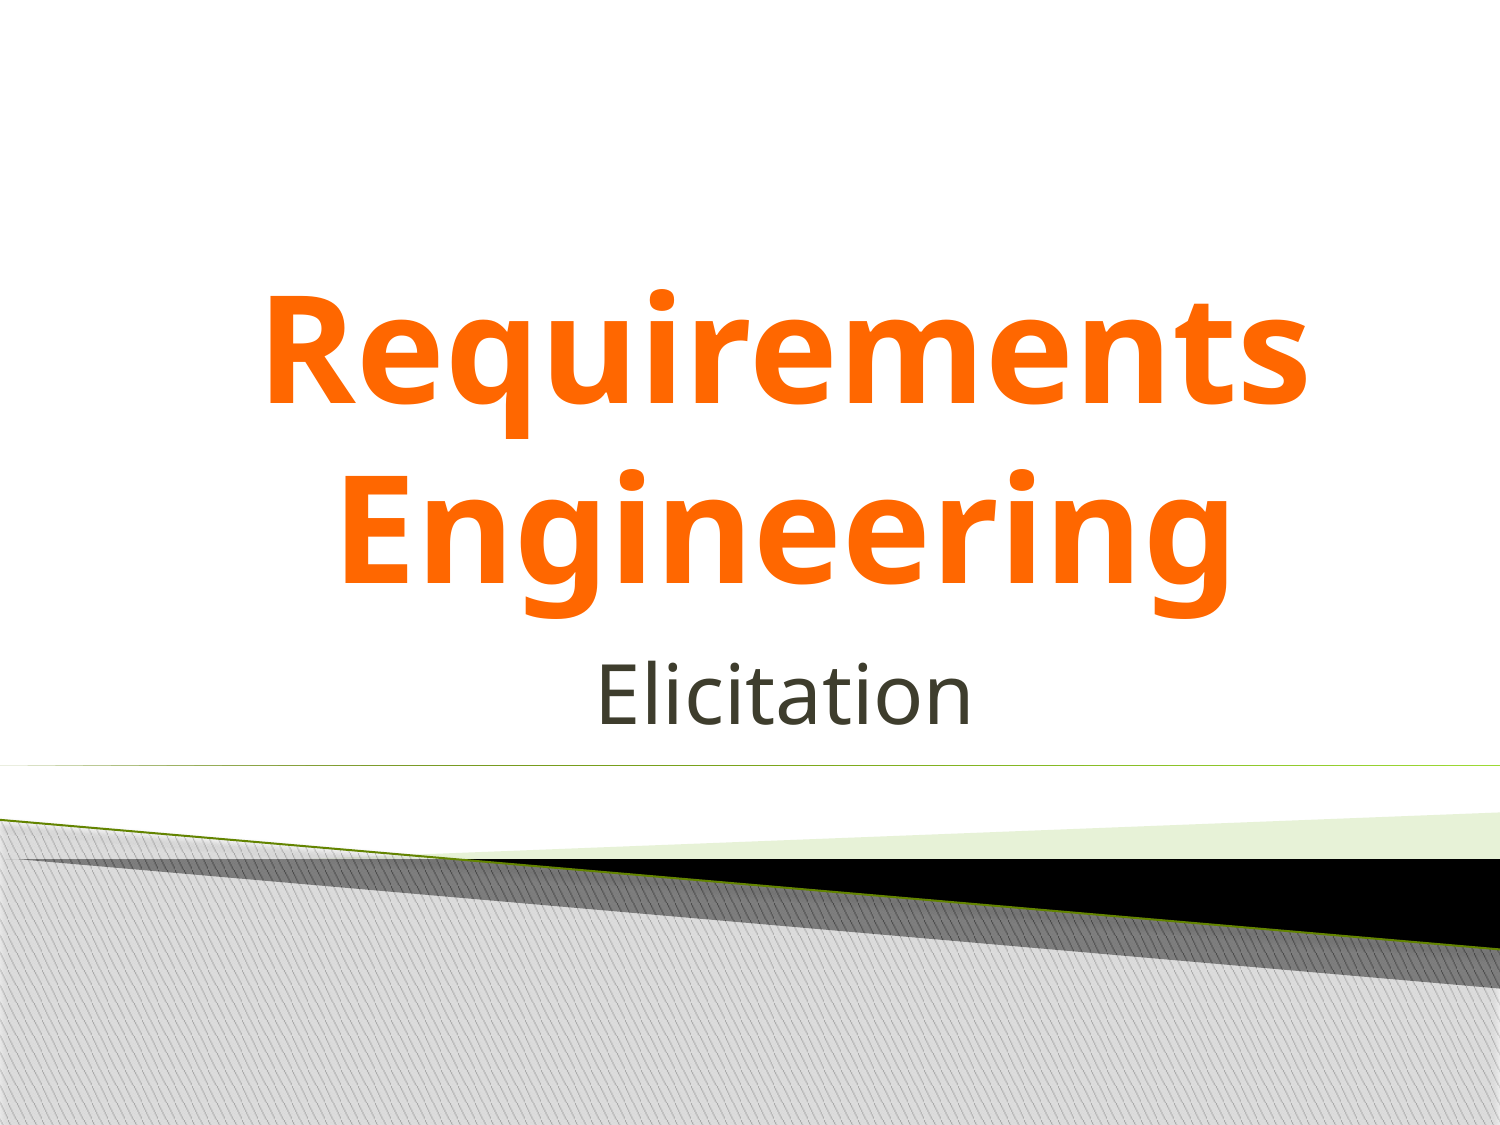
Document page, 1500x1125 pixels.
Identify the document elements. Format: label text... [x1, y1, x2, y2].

text_box Requirements Engineering [117, 246, 1453, 622]
text_box Elicitation [580, 634, 991, 749]
picture [5, 859, 1500, 989]
